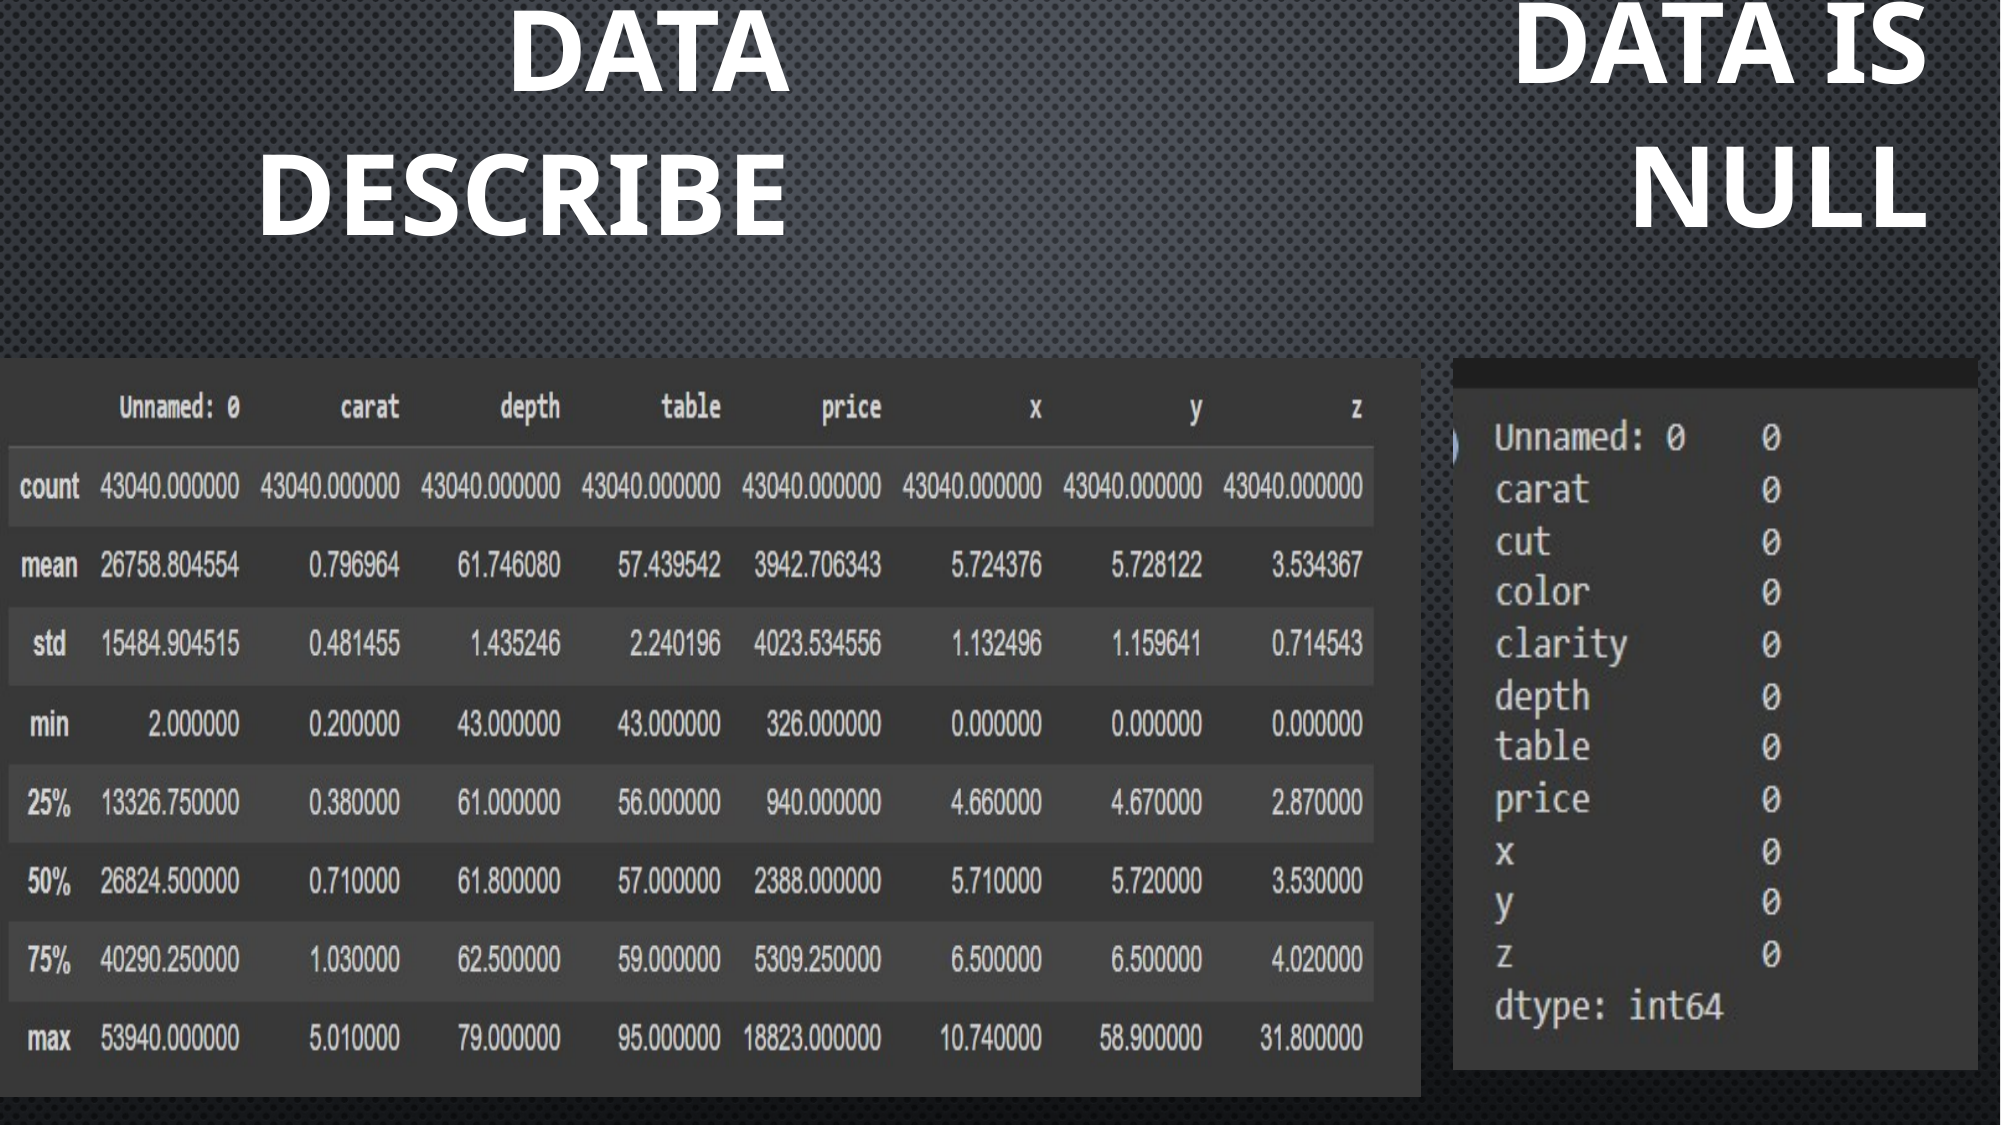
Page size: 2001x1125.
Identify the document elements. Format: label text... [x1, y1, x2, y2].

text_box data describe [102, 160, 806, 266]
title Data IS NULL [1420, 152, 1945, 258]
picture [1453, 358, 1978, 1070]
picture [0, 358, 1421, 1097]
